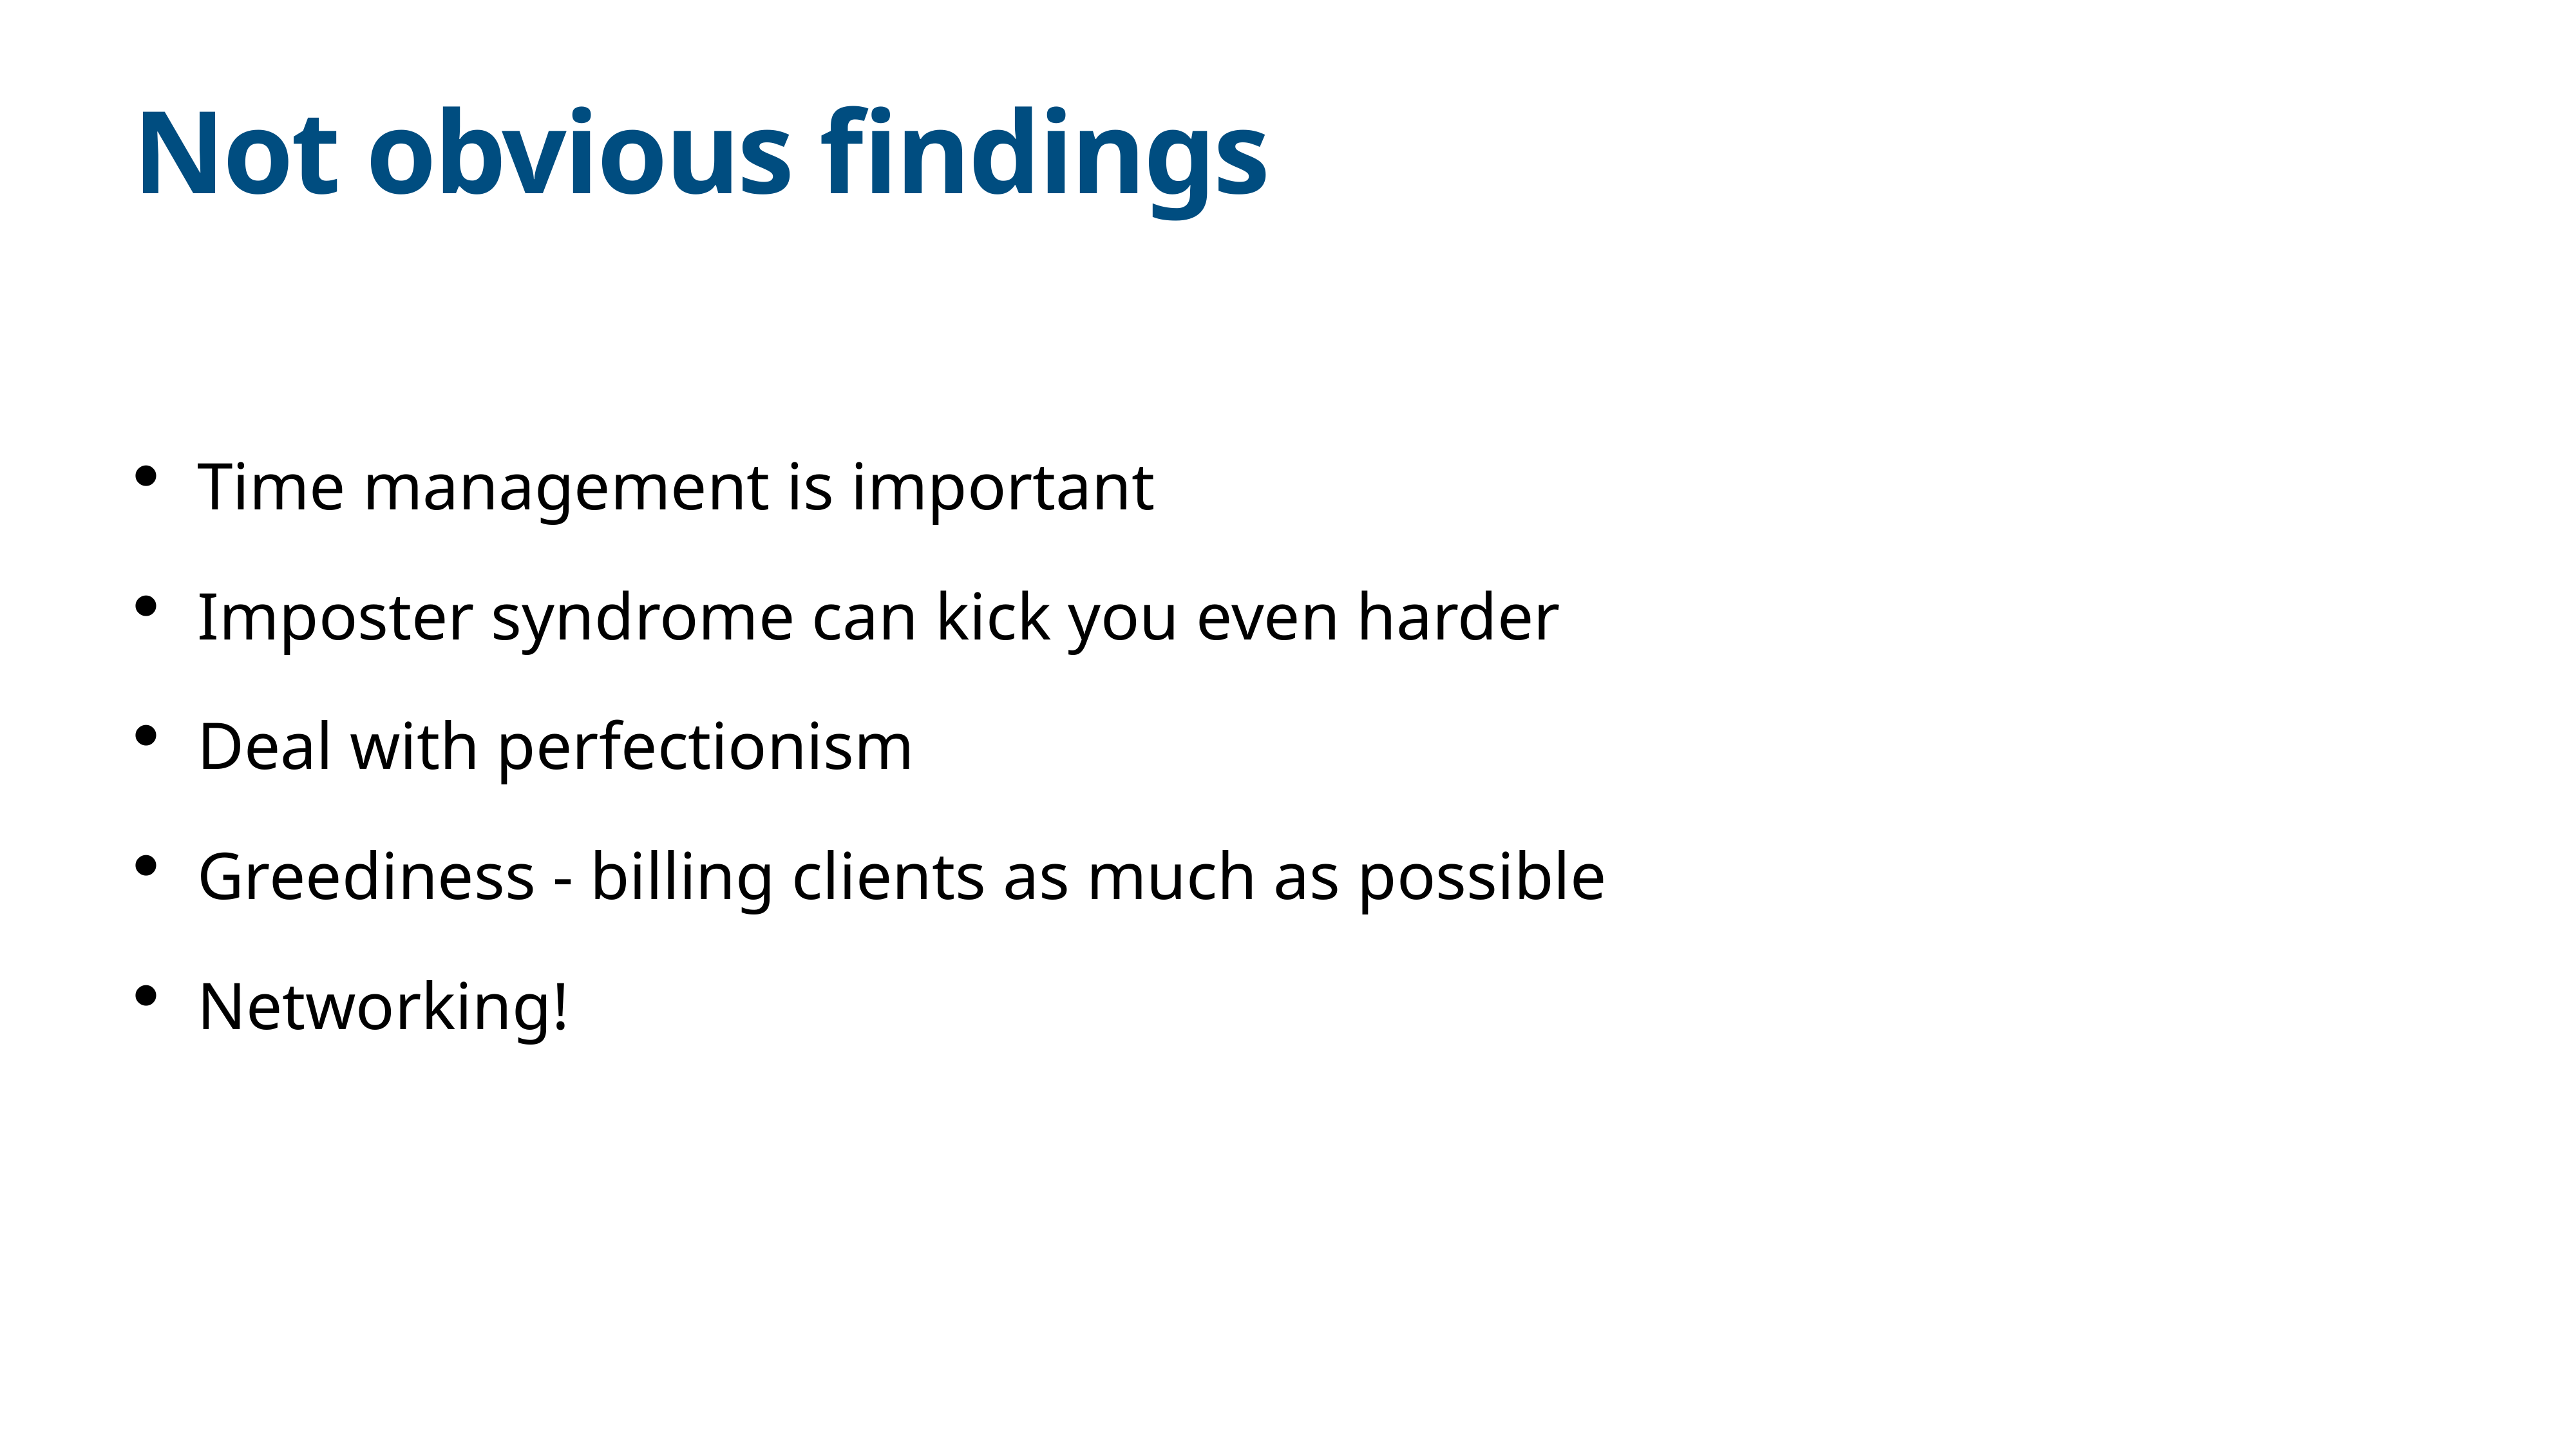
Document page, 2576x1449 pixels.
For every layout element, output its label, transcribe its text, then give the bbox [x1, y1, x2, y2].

title Not obvious findings [127, 100, 2449, 252]
list Time management is important Imposter syndrome can kick you even harder Deal with perfectionism Greediness - billing clients as much as possible Networking! [127, 448, 2449, 1321]
